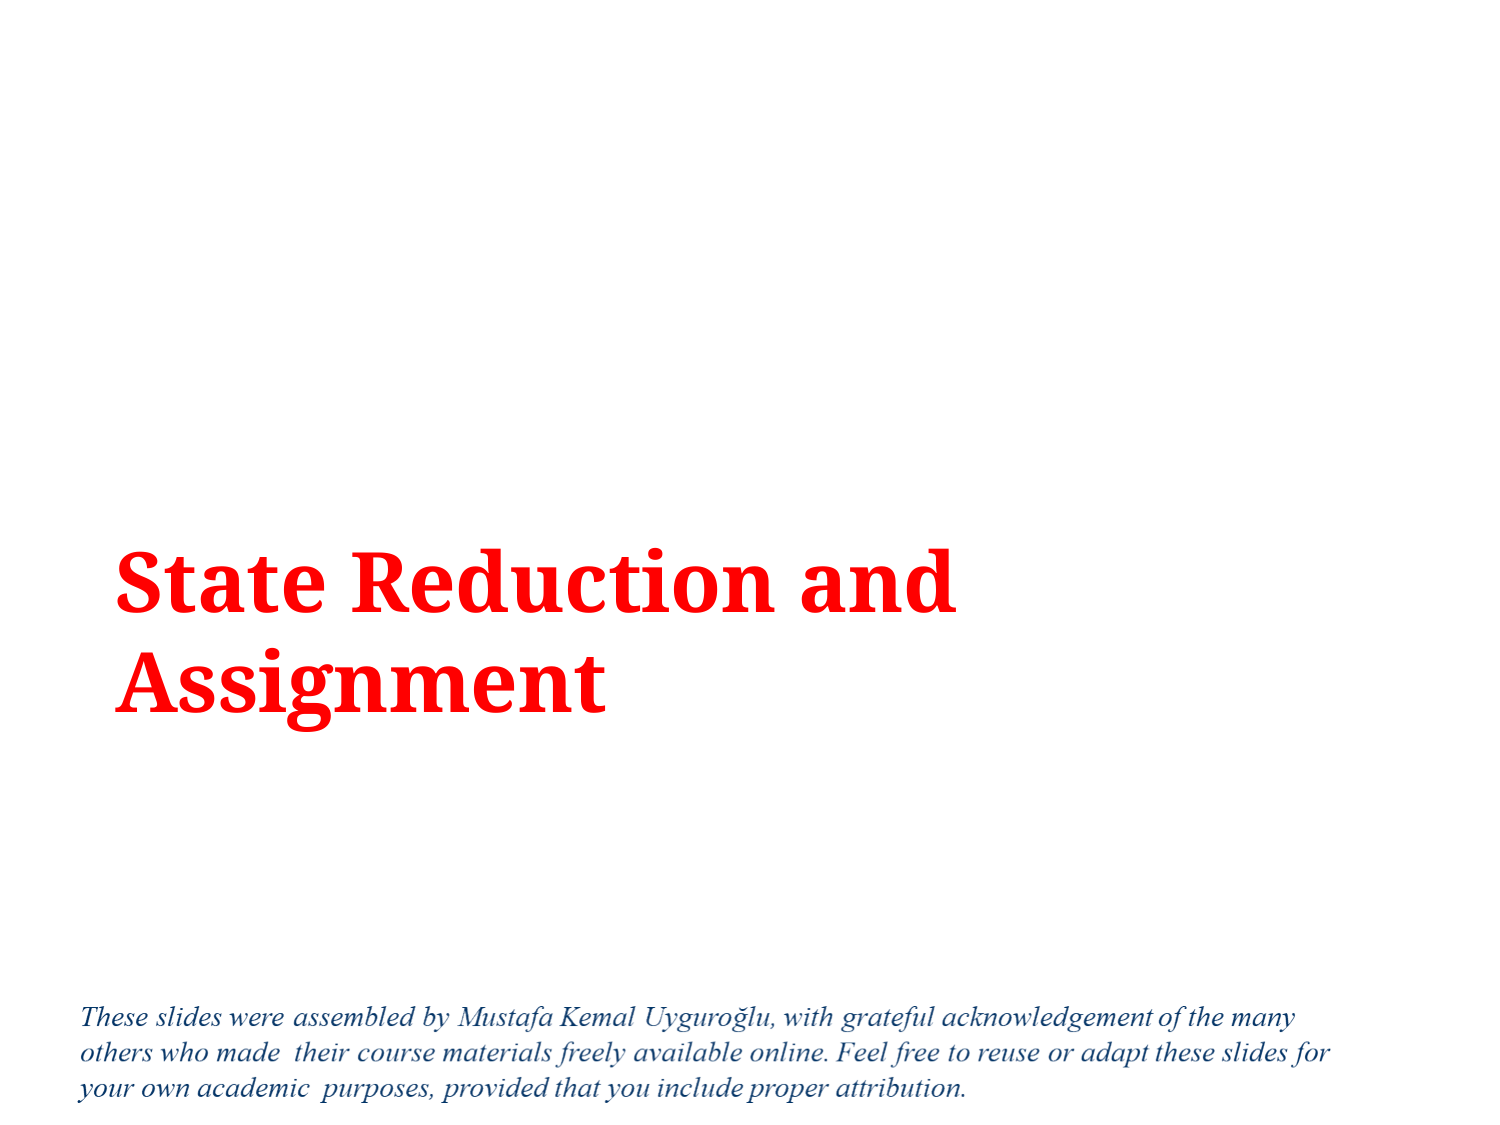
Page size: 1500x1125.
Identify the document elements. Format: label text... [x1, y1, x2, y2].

picture [77, 1006, 1331, 1103]
title State Reduction and Assignment [113, 527, 982, 730]
